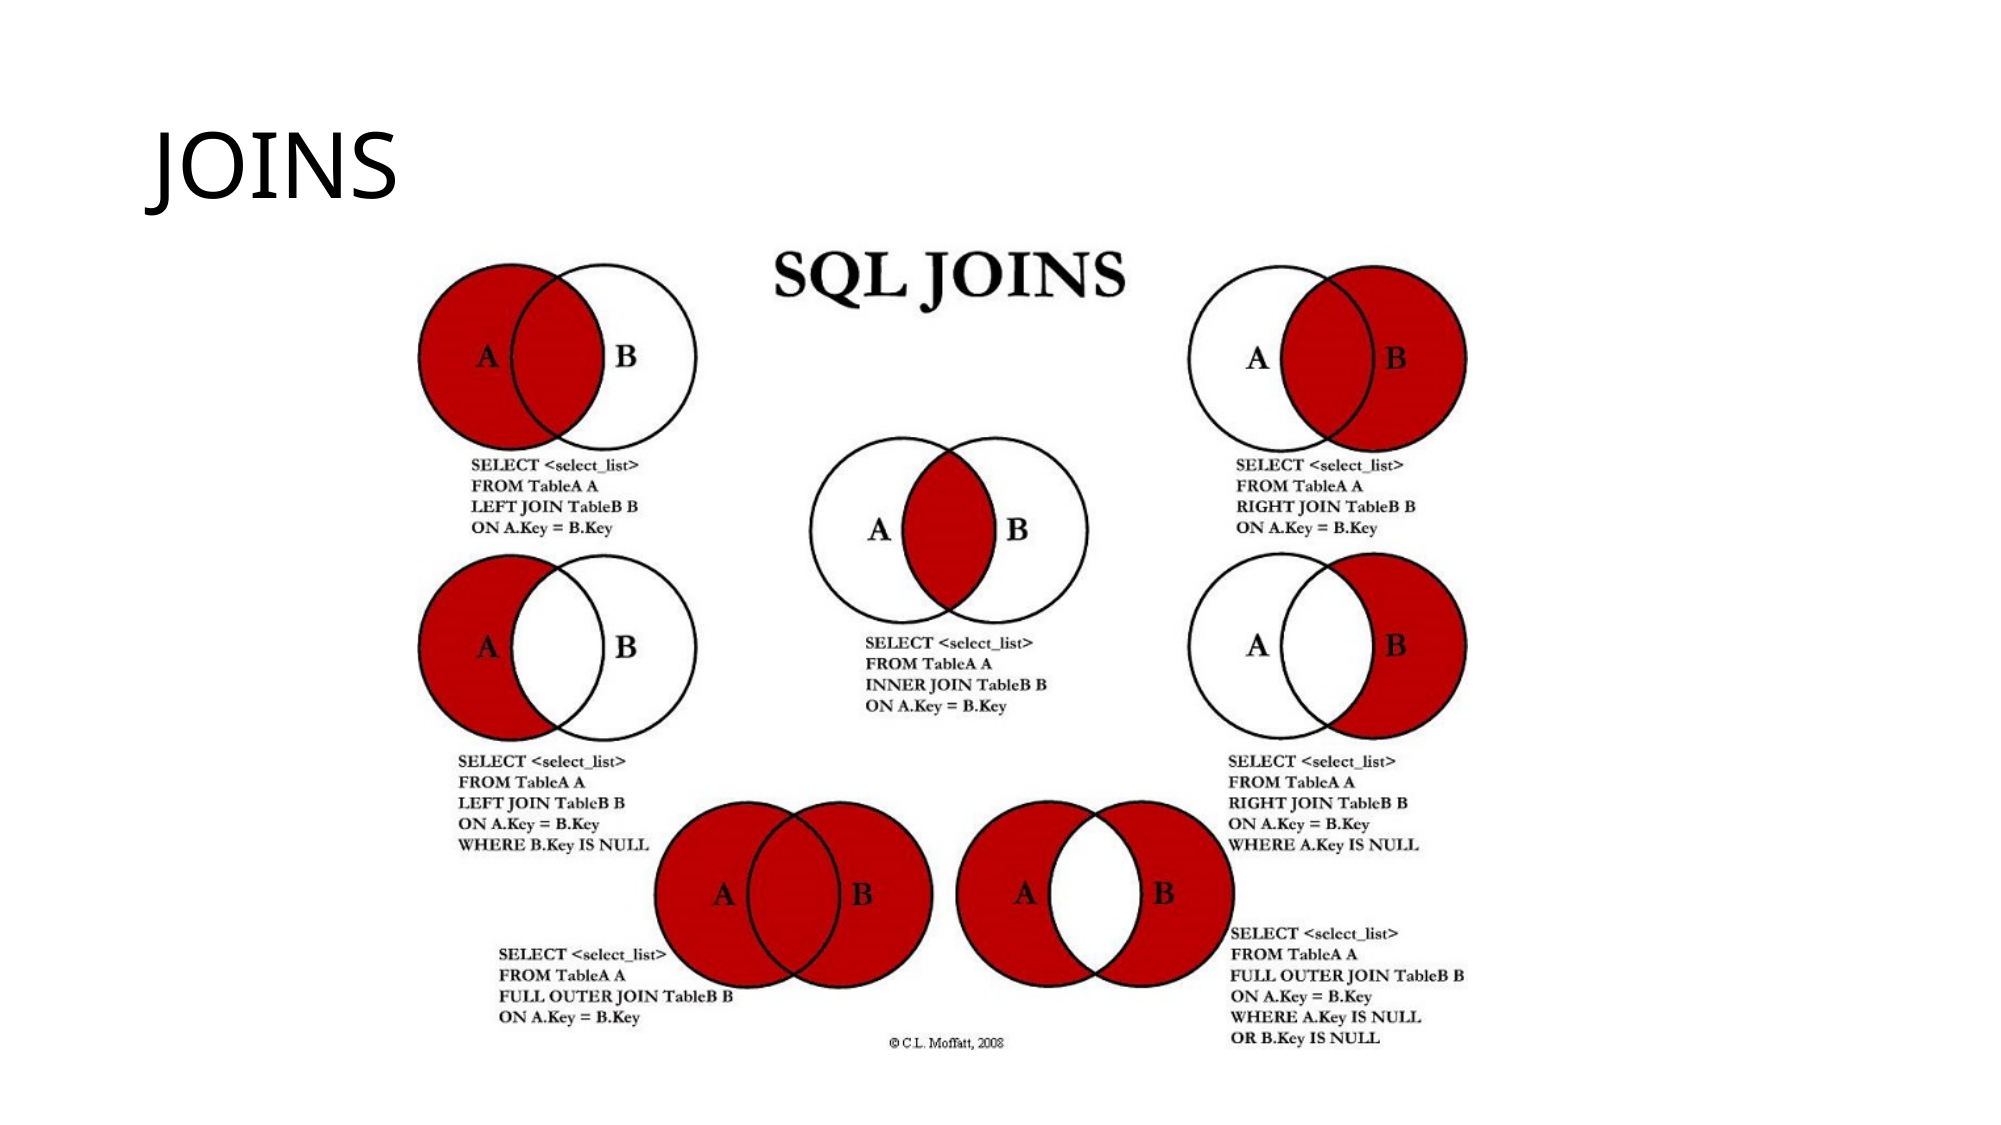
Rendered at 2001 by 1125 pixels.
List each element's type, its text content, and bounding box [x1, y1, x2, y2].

picture [417, 223, 1468, 1050]
title JOINS [137, 59, 1863, 278]
